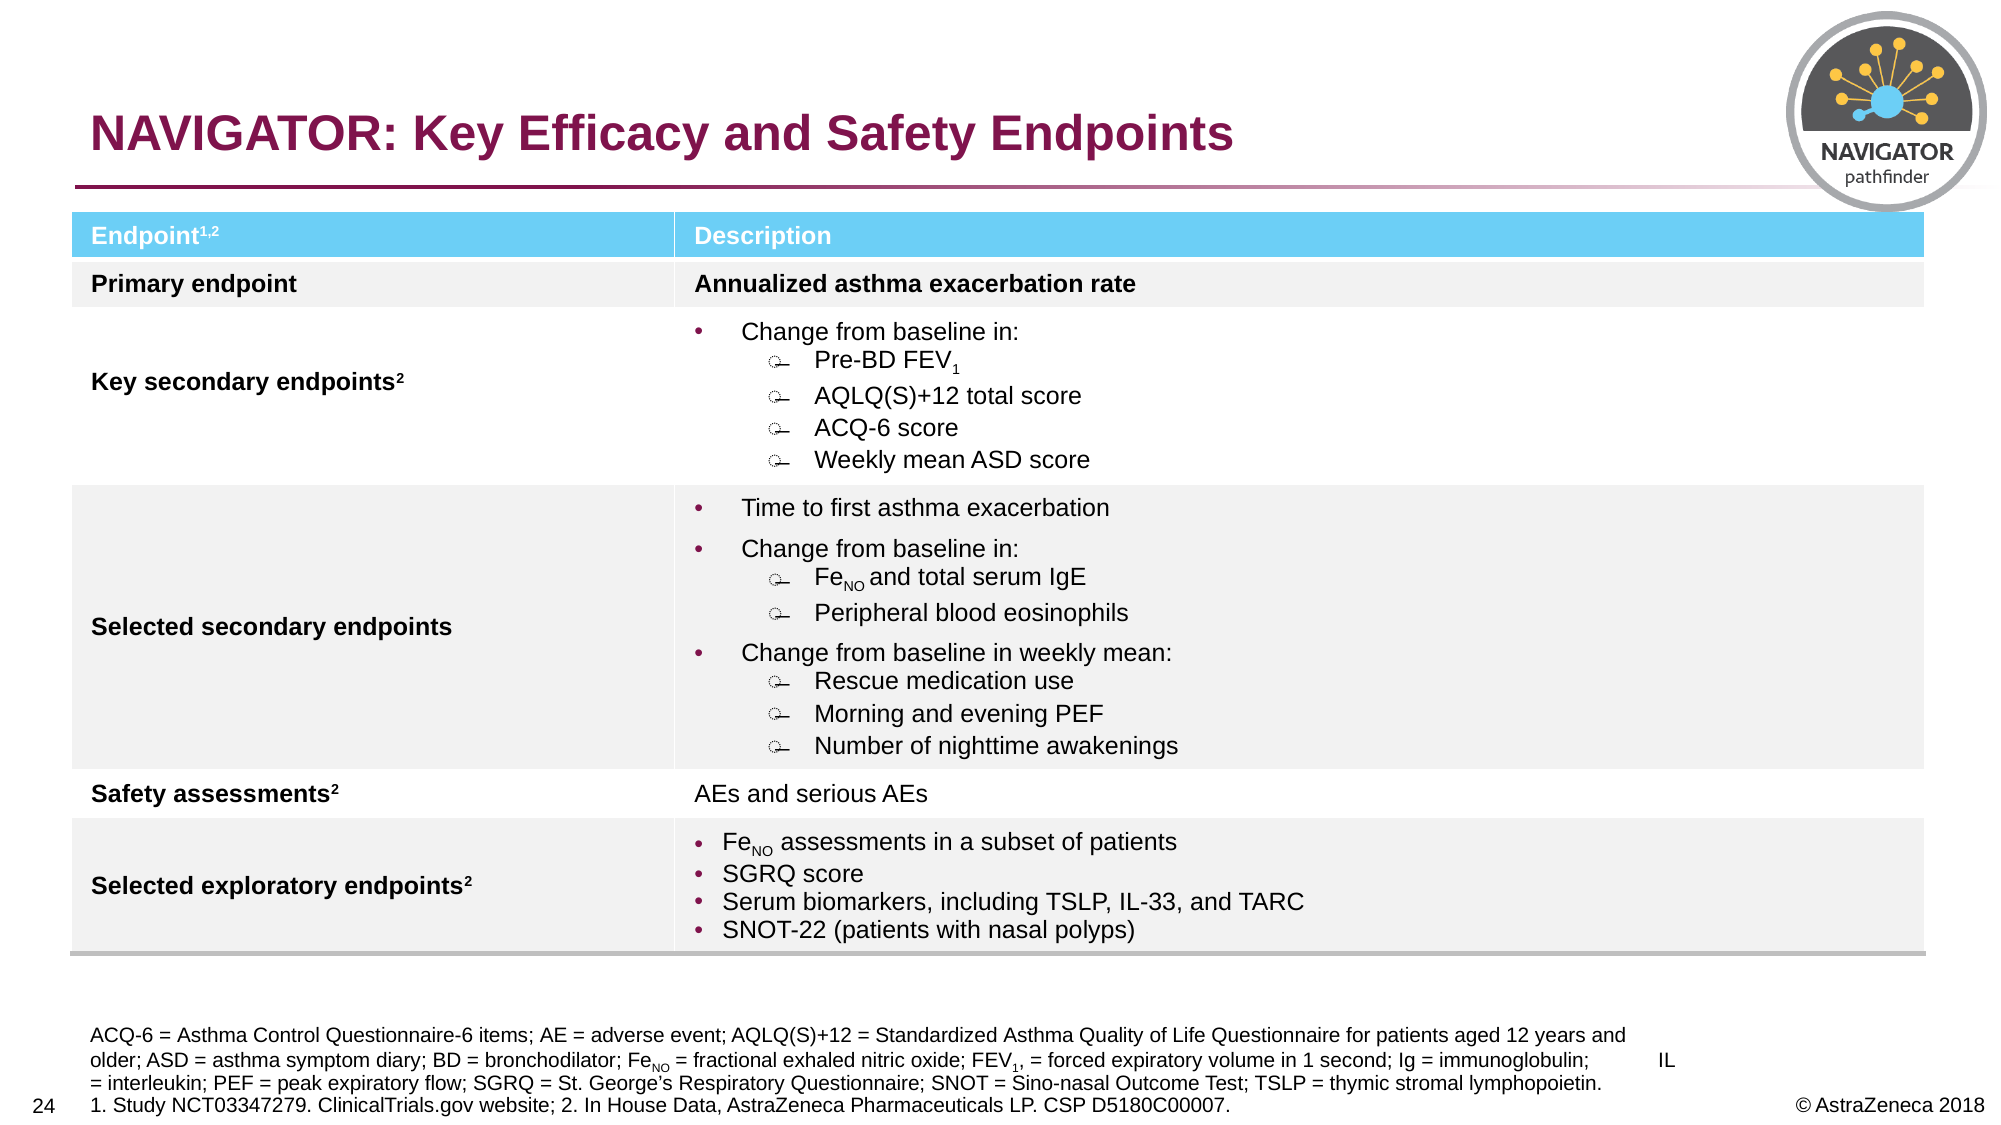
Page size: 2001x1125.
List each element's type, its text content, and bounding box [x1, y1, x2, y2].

title NAVIGATOR: Key Efficacy and Safety Endpoints [75, 37, 1786, 169]
list ACQ-6 = Asthma Control Questionnaire-6 items; AE = adverse event; AQLQ(S)+12 = Standardized Asthma Quality of Life Questionnaire for patients aged 12 years and older; ASD = asthma symptom diary; BD = bronchodilator; FeNO = fractional exhaled nitric oxide; FEV1, = forced expiratory volume in 1 second; Ig = immunoglobulin; IL = interleukin; PEF = peak expiratory flow; SGRQ = St. George’s Respiratory Questionnaire; SNOT = Sino-nasal Outcome Test; TSLP = thymic stromal lymphopoietin. 1. Study NCT03347279. ClinicalTrials.gov website; 2. In House Data, AstraZeneca Pharmaceuticals LP. CSP D5180C00007. [75, 959, 1692, 1125]
table_cell Safety assessments2 [72, 770, 674, 817]
table_cell Primary endpoint [72, 262, 674, 307]
slide_number 23 [0, 1081, 75, 1125]
table_cell Change from baseline in: Pre-BD FEV1 AQLQ(S)+12 total score ACQ-6 score Weekly mean ASD score [675, 308, 1924, 483]
table_header Description [675, 212, 1924, 257]
table_cell Key secondary endpoints2 [72, 308, 674, 483]
picture [1786, 11, 1987, 212]
table_header Endpoint1,2 [72, 212, 674, 257]
table_cell Annualized asthma exacerbation rate [675, 262, 1924, 307]
table_cell Time to first asthma exacerbation Change from baseline in: FeNO and total serum IgE Peripheral blood eosinophils Change from baseline in weekly mean: Rescue medication use Morning and evening PEF Number of nighttime awakenings [675, 485, 1924, 769]
table_cell Selected secondary endpoints [72, 485, 674, 769]
table_cell AEs and serious AEs [675, 770, 1924, 817]
table_cell Selected exploratory endpoints2 [72, 818, 674, 951]
table_cell FeNO assessments in a subset of patients SGRQ score Serum biomarkers, including TSLP, IL-33, and TARC SNOT-22 (patients with nasal polyps) [675, 818, 1924, 951]
